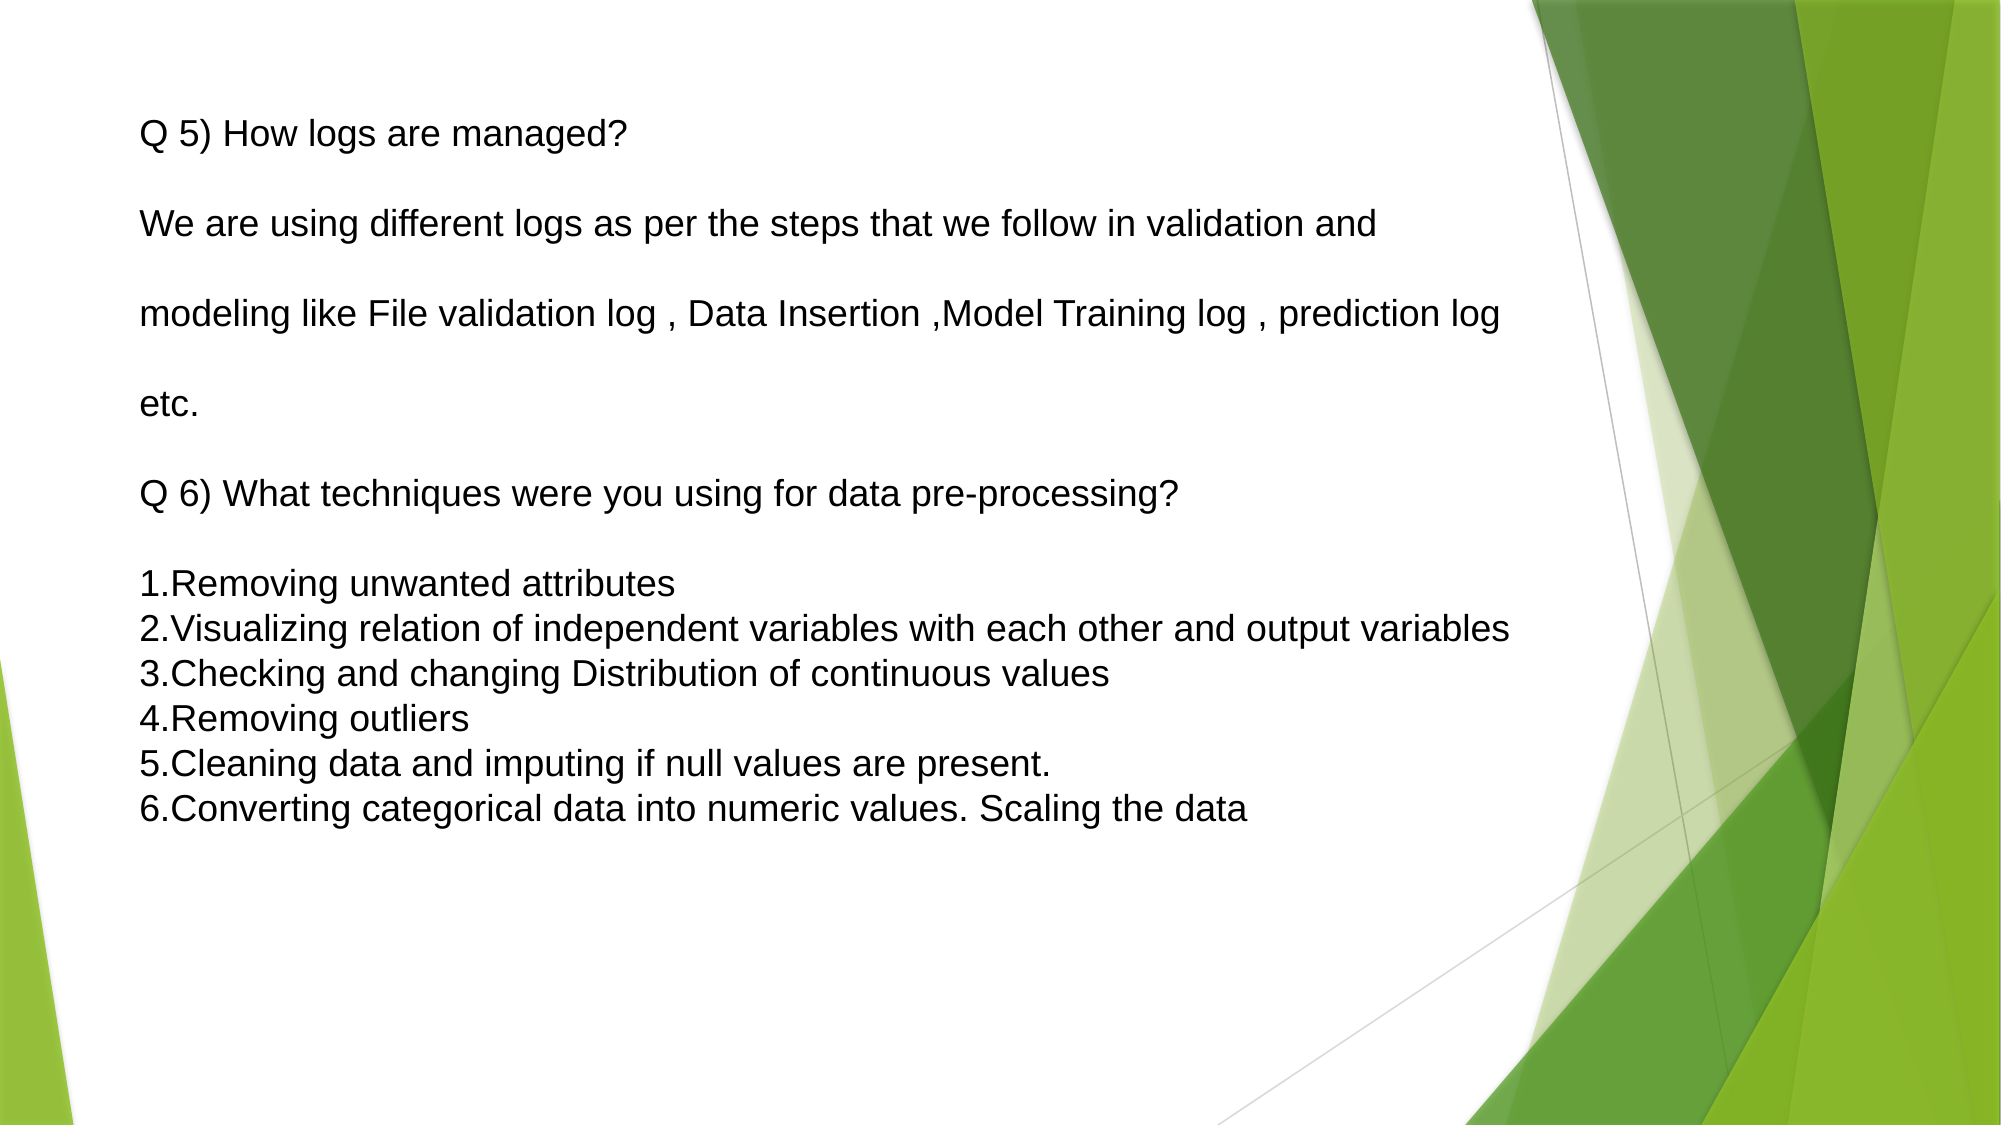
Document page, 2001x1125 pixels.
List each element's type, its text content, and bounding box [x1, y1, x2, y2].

text_box Q 5) How logs are managed? We are using different logs as per the steps that we follow in validation and modeling like File validation log , Data Insertion ,Model Training log , prediction log etc. Q 6) What techniques were you using for data pre-processing? 1.Removing unwanted attributes 2.Visualizing relation of independent variables with each other and output variables 3.Checking and changing Distribution of continuous values 4.Removing outliers 5.Cleaning data and imputing if null values are present. 6.Converting categorical data into numeric values. Scaling the data [124, 101, 1712, 837]
